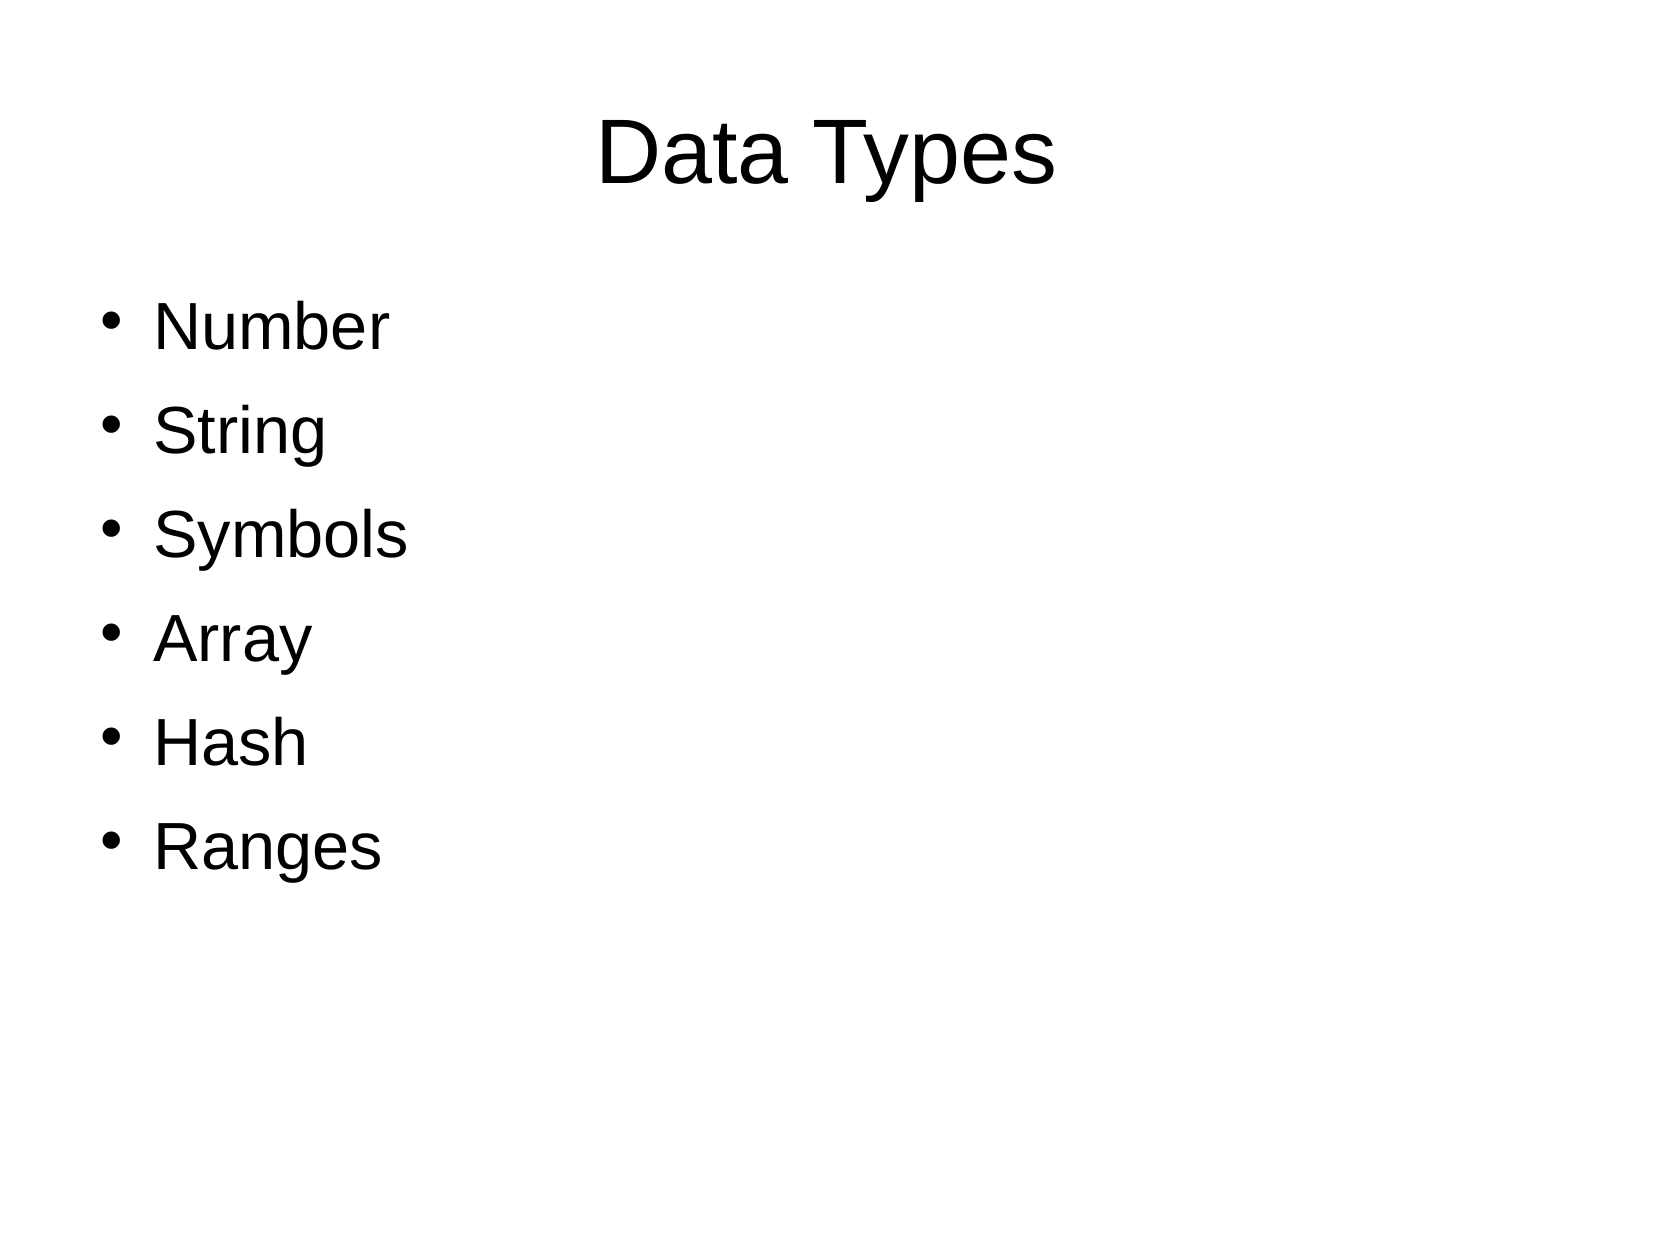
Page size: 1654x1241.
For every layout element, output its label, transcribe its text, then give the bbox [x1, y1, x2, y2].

title Data Types [82, 49, 1571, 257]
list Number String Symbols Array Hash Ranges [82, 290, 1571, 1109]
